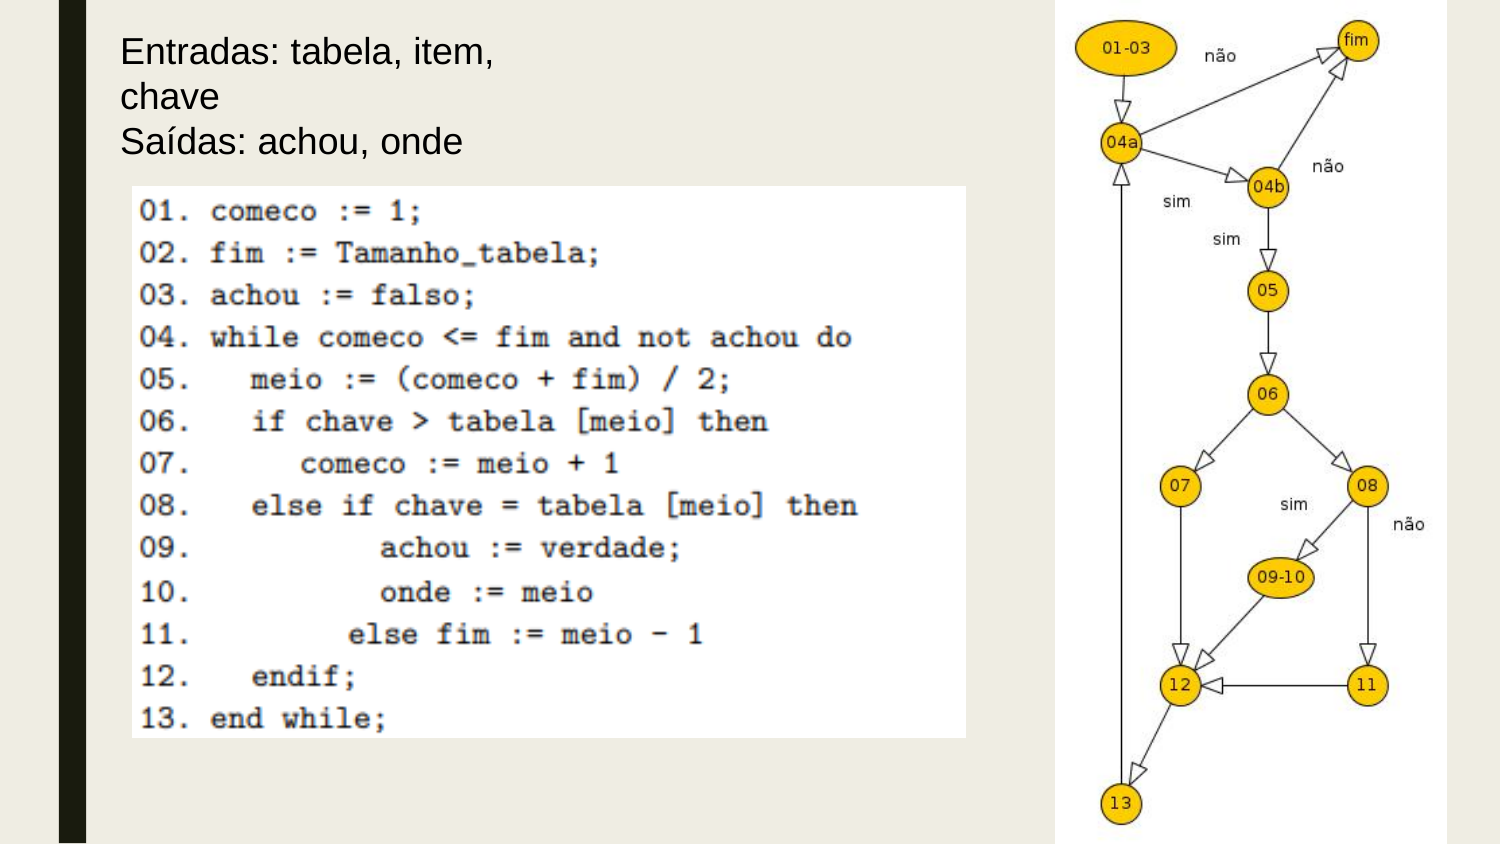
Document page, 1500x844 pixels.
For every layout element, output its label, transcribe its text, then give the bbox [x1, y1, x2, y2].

text_box Entradas: tabela, item, chave Saídas: achou, onde [105, 19, 620, 118]
picture [1054, 0, 1447, 844]
picture [132, 186, 967, 739]
